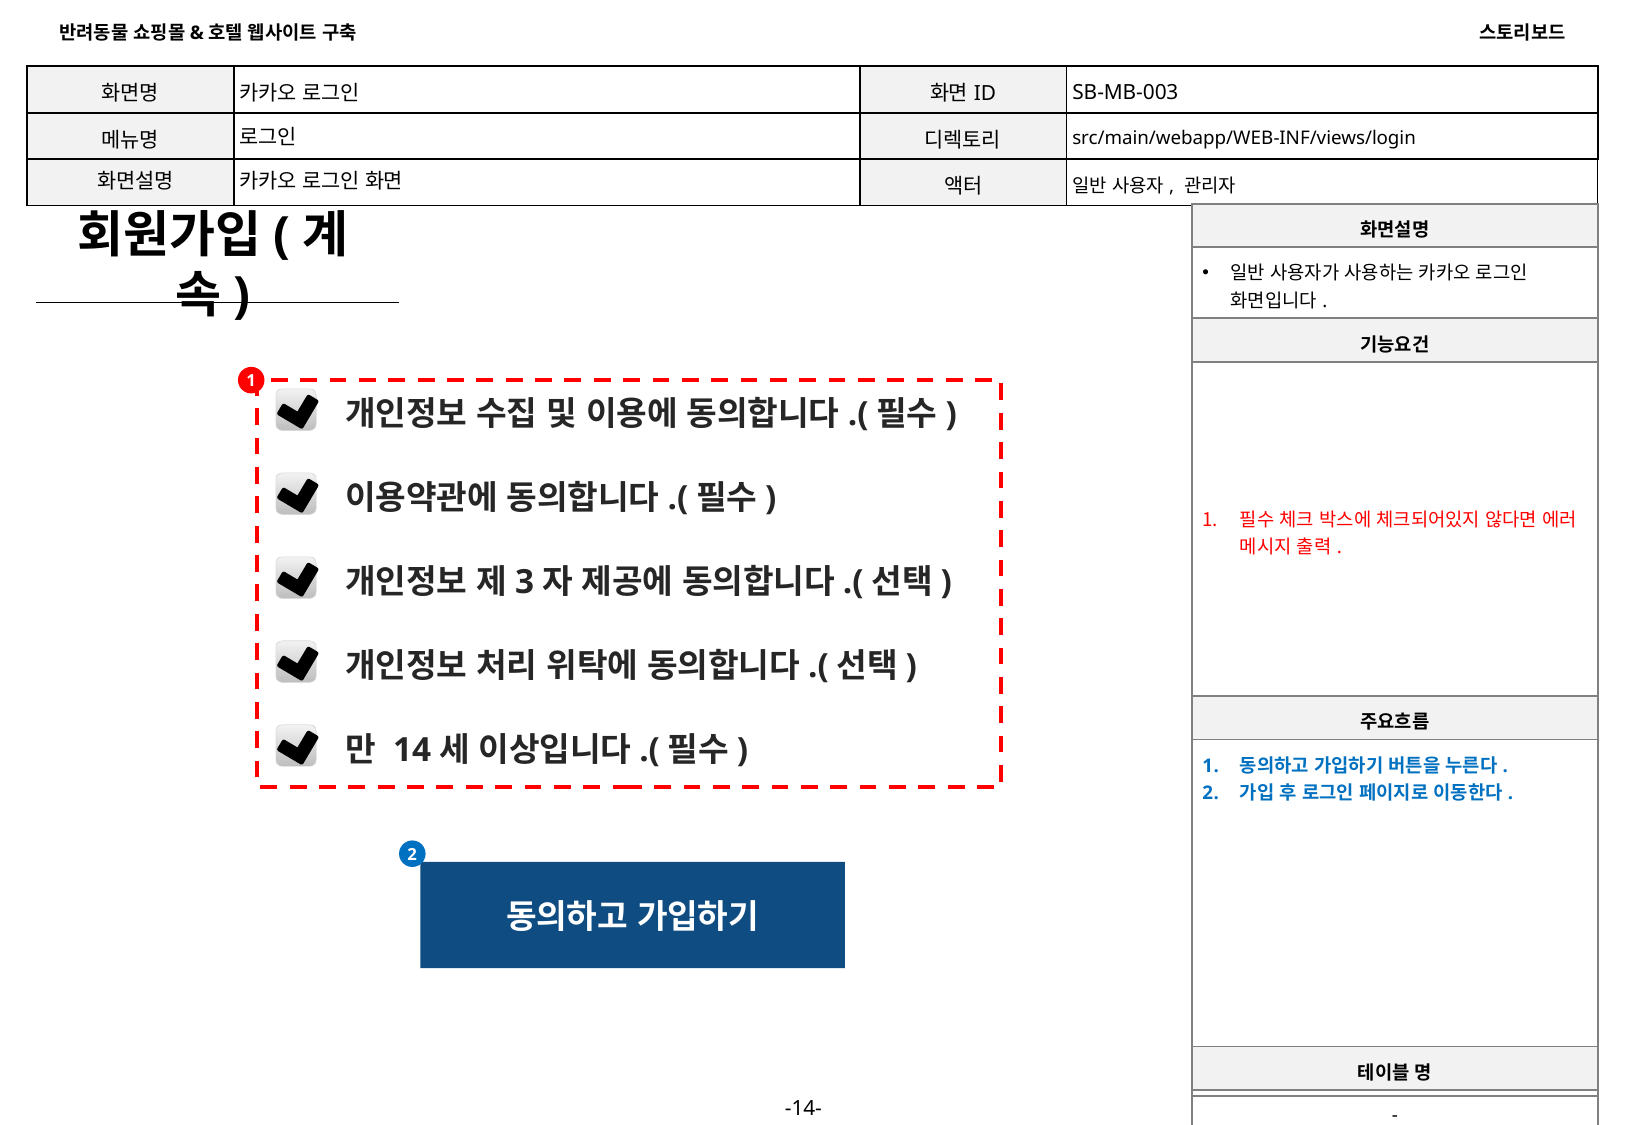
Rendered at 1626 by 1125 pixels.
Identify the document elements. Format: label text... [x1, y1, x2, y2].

table_cell 액터 [861, 160, 1066, 205]
table_cell 일반 사용자가 사용하는 카카오 로그인 화면입니다. [1193, 248, 1597, 317]
table_header 테이블 명 [1193, 1047, 1597, 1089]
text_box 1 [237, 366, 265, 394]
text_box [275, 384, 1002, 777]
table_cell 동의하고 가입하기 버튼을 누른다. 가입 후 로그인 페이지로 이동한다. [1193, 740, 1597, 1046]
table_header 화면ID [861, 67, 1066, 112]
table_cell src/main/webapp/WEB-INF/views/login [1067, 114, 1597, 158]
table_cell 일반 사용자, 관리자 [1067, 160, 1597, 205]
table_cell 메뉴명 [28, 114, 233, 158]
table_header SB-MB-003 [1067, 67, 1597, 112]
table_cell 주요흐름 [1193, 697, 1597, 739]
table_cell 기능요건 [1193, 319, 1597, 361]
table_header 화면설명 [1193, 205, 1597, 246]
table_cell 디렉토리 [861, 114, 1066, 158]
table_header 카카오 로그인 [235, 67, 859, 112]
table_header 화면명 [28, 67, 233, 112]
text_box [255, 378, 1003, 789]
table_cell 필수 체크 박스에 체크되어있지 않다면 에러 메시지 출력. [1193, 363, 1597, 695]
text_box 2 [399, 840, 426, 867]
text_box 동의하고 가입하기 [418, 860, 847, 970]
text_box 회원가입(계속) [25, 208, 401, 318]
table_cell 화면설명 [28, 160, 233, 205]
table_cell - [1193, 1091, 1597, 1125]
table_cell 카카오 로그인 화면 [235, 160, 859, 205]
table_cell 로그인 [235, 114, 859, 158]
